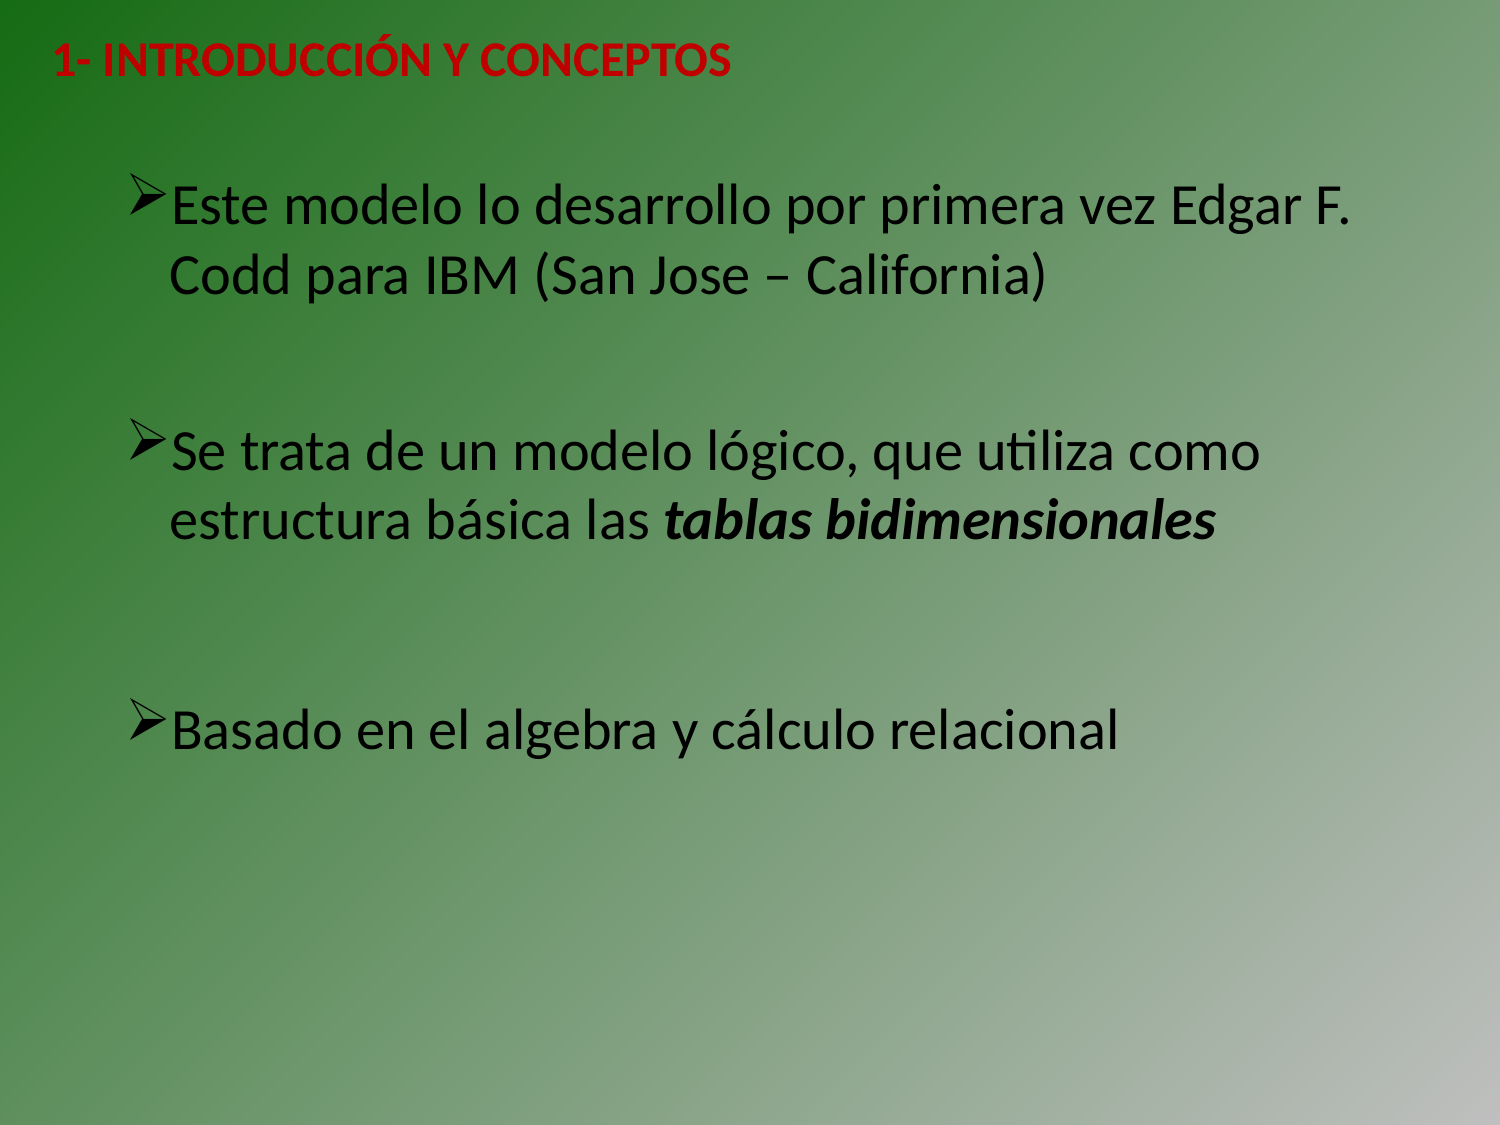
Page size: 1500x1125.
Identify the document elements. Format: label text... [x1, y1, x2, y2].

text_box 1- INTRODUCCIÓN Y CONCEPTOS Este modelo lo desarrollo por primera vez Edgar F. Codd para IBM (San Jose – California) Se trata de un modelo lógico, que utiliza como estructura básica las tablas bidimensionales Basado en el algebra y cálculo relacional [35, 19, 1500, 999]
